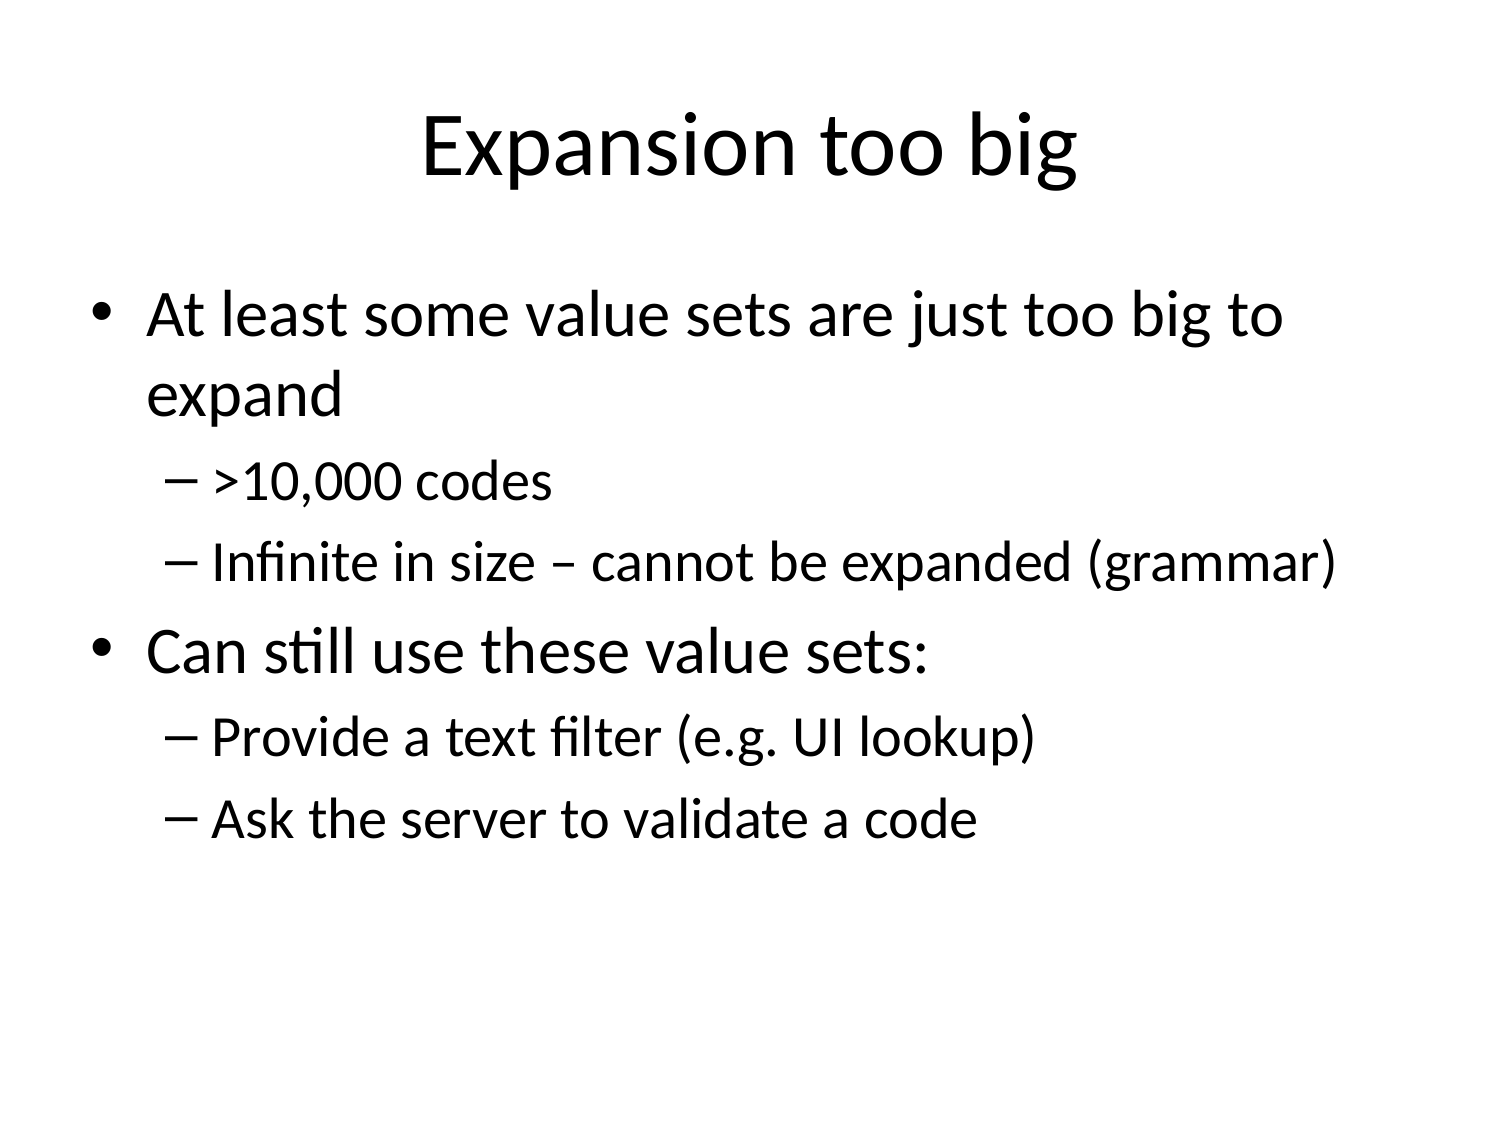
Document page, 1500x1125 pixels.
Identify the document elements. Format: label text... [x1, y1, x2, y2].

title Expansion too big [75, 45, 1425, 233]
list At least some value sets are just too big to expand >10,000 codes Infinite in size – cannot be expanded (grammar) Can still use these value sets: Provide a text filter (e.g. UI lookup) Ask the server to validate a code [75, 262, 1425, 1005]
